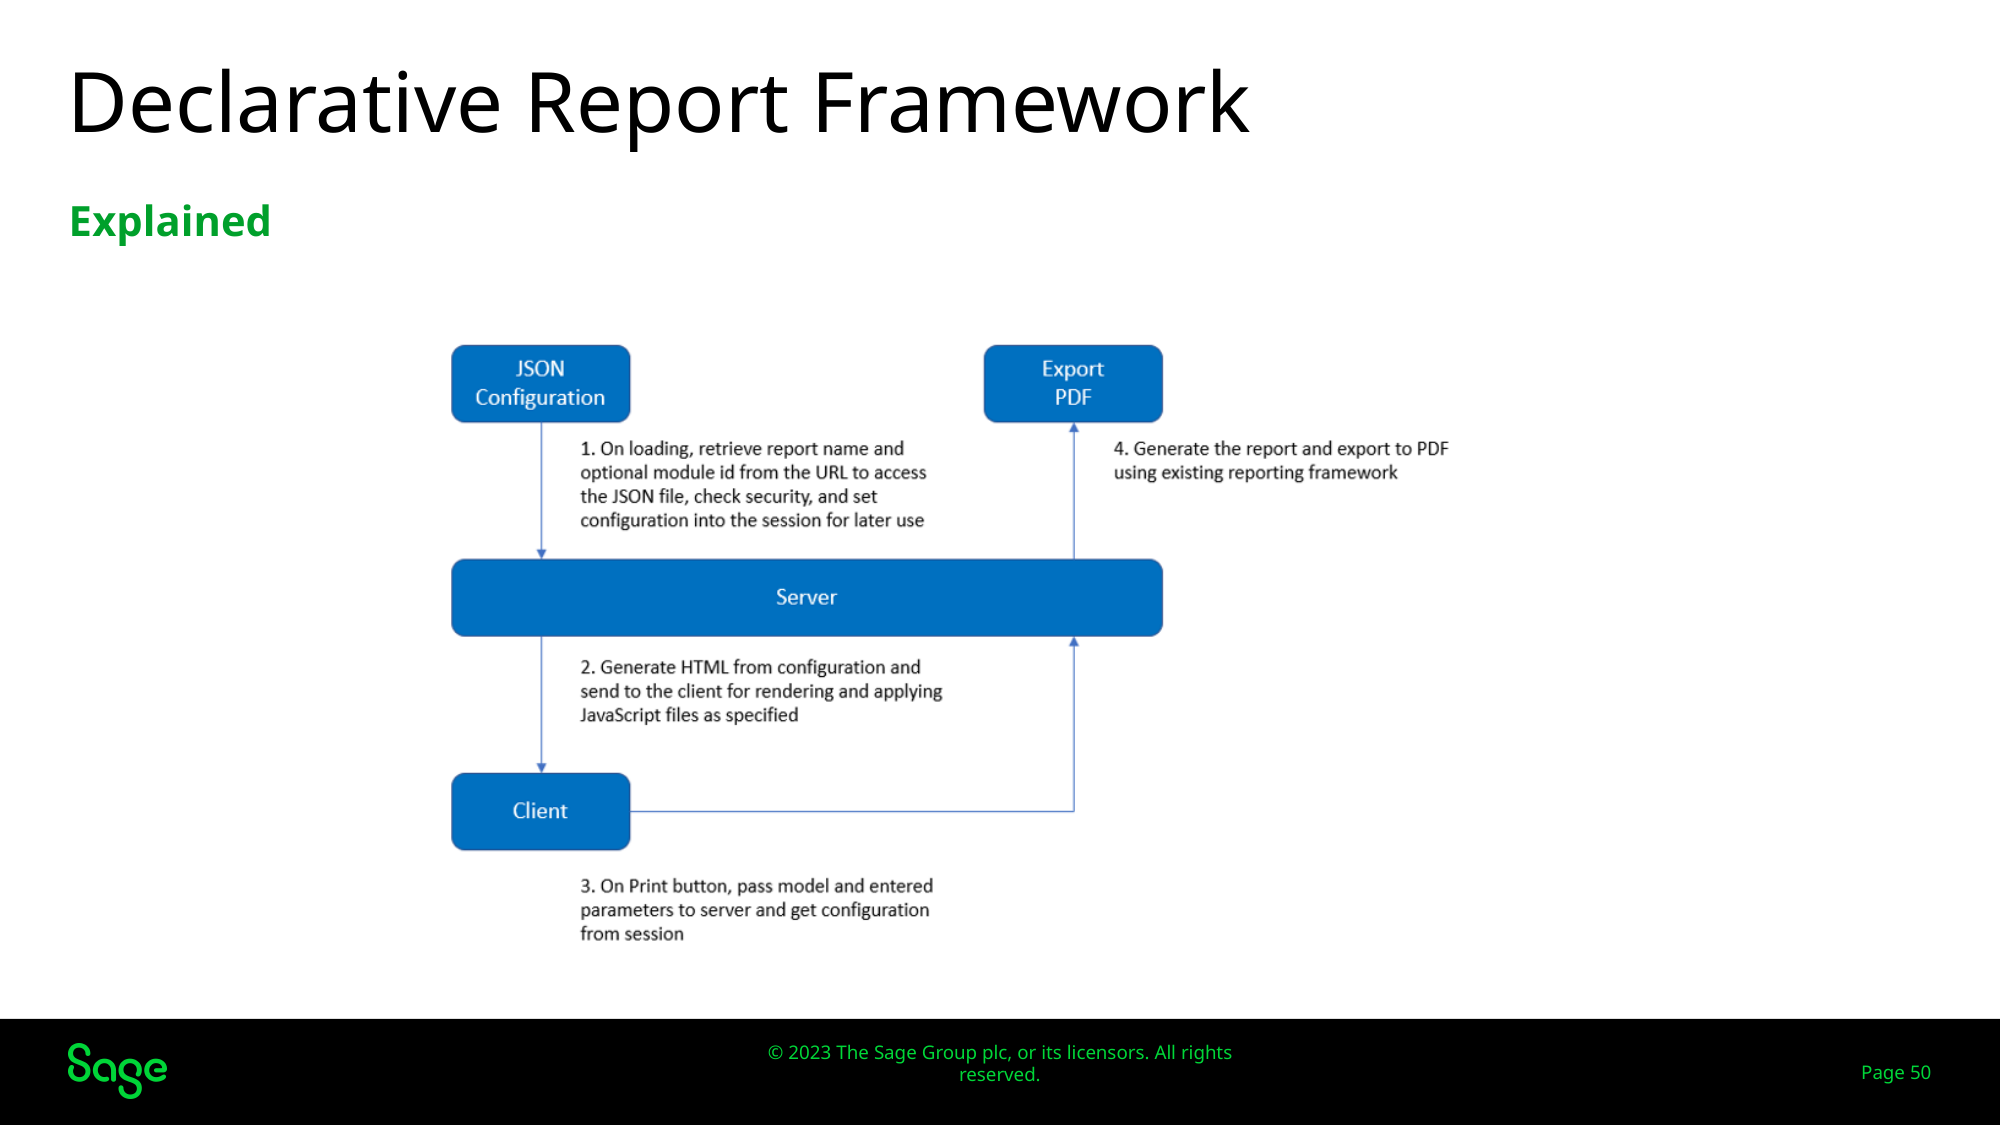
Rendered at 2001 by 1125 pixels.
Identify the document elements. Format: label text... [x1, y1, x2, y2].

picture [439, 329, 1499, 963]
title Declarative Report Framework [67, 49, 1930, 147]
picture [68, 1043, 167, 1099]
slide_number Page 50 [1809, 1043, 1947, 1104]
list Explained [68, 186, 1930, 259]
